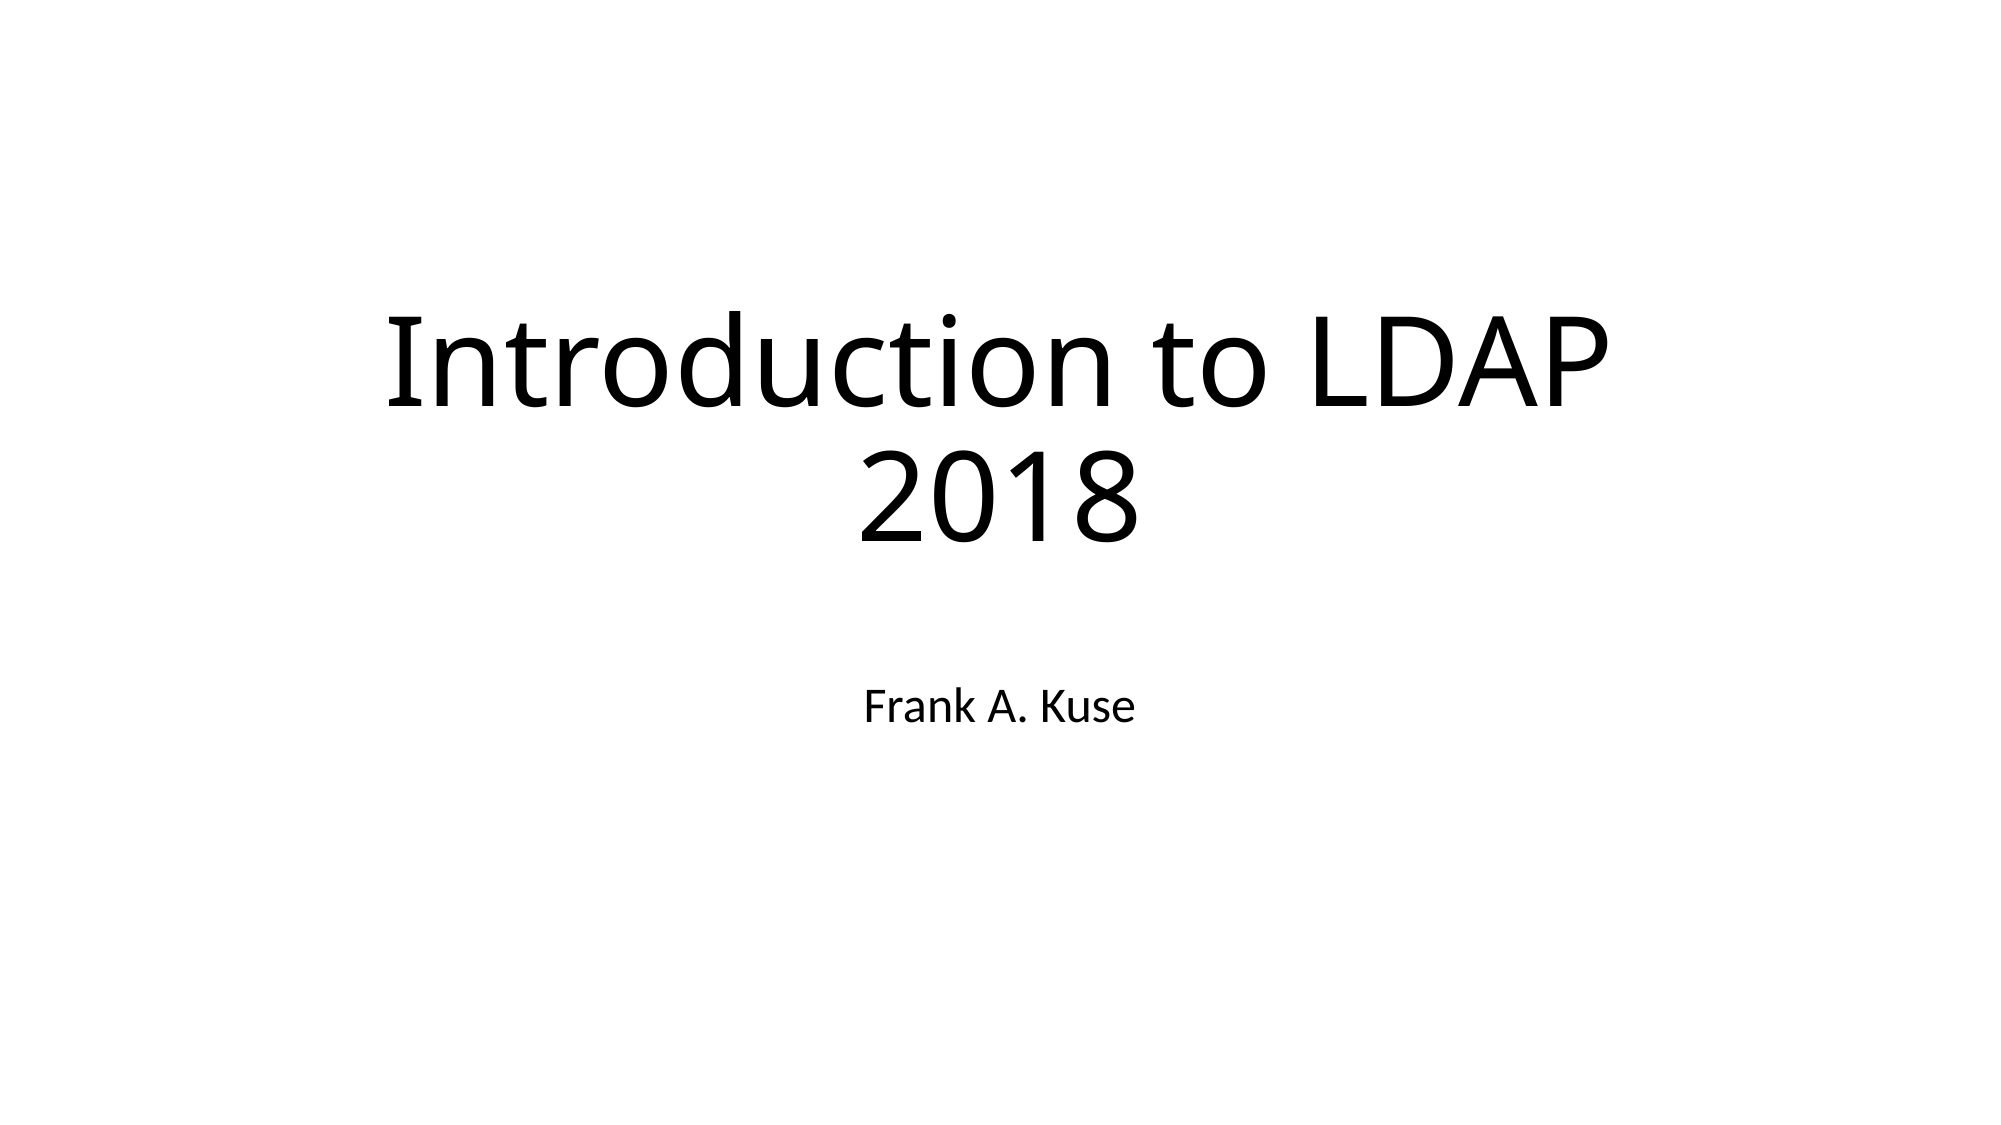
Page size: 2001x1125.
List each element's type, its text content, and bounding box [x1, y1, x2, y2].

subtitle Frank A. Kuse [249, 590, 1750, 863]
title Introduction to LDAP 2018 [249, 184, 1750, 576]
